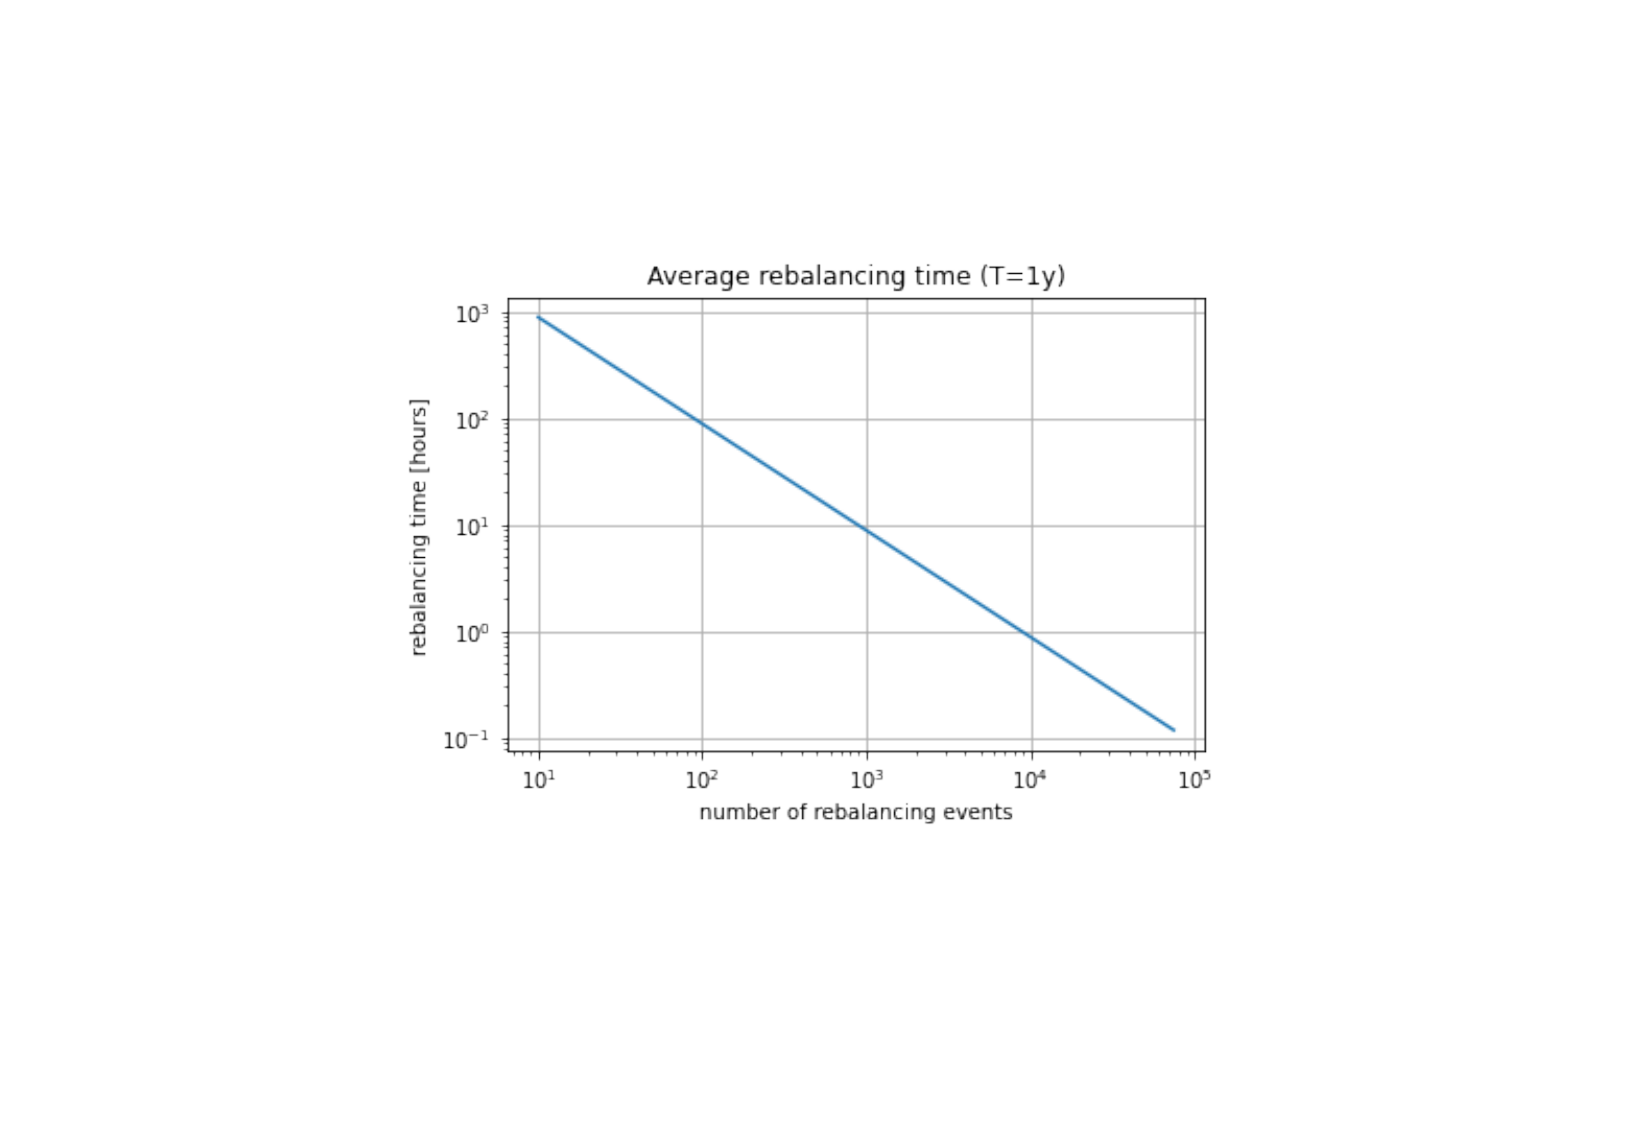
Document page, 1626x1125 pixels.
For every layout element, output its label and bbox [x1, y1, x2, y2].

list [397, 250, 1228, 839]
